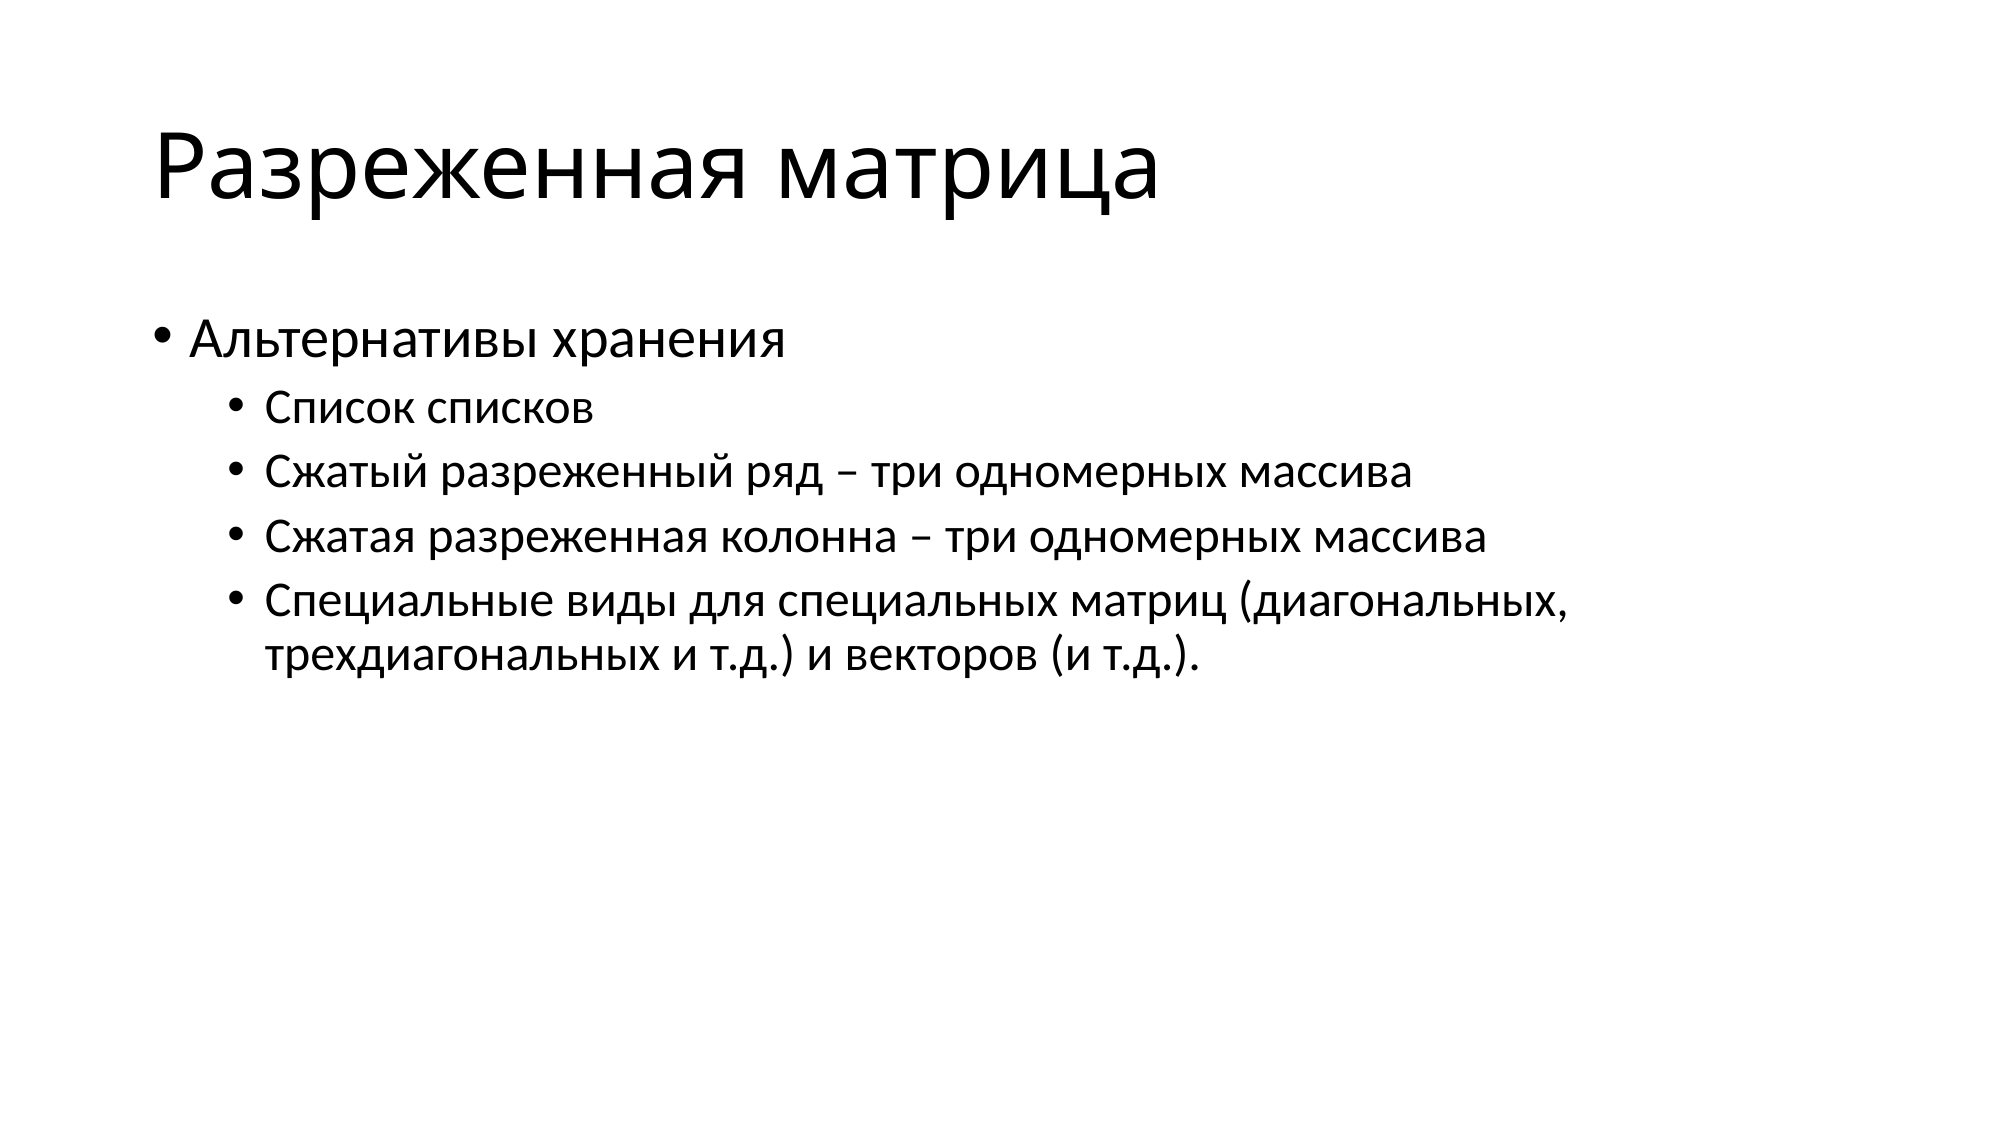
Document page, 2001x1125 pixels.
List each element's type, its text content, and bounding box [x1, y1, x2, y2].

list Альтернативы хранения Список списков Сжатый разреженный ряд – три одномерных массива Сжатая разреженная колонна – три одномерных массива Специальные виды для специальных матриц (диагональных, трехдиагональных и т.д.) и векторов (и т.д.). [137, 299, 1863, 1014]
title Разреженная матрица [137, 59, 1863, 278]
